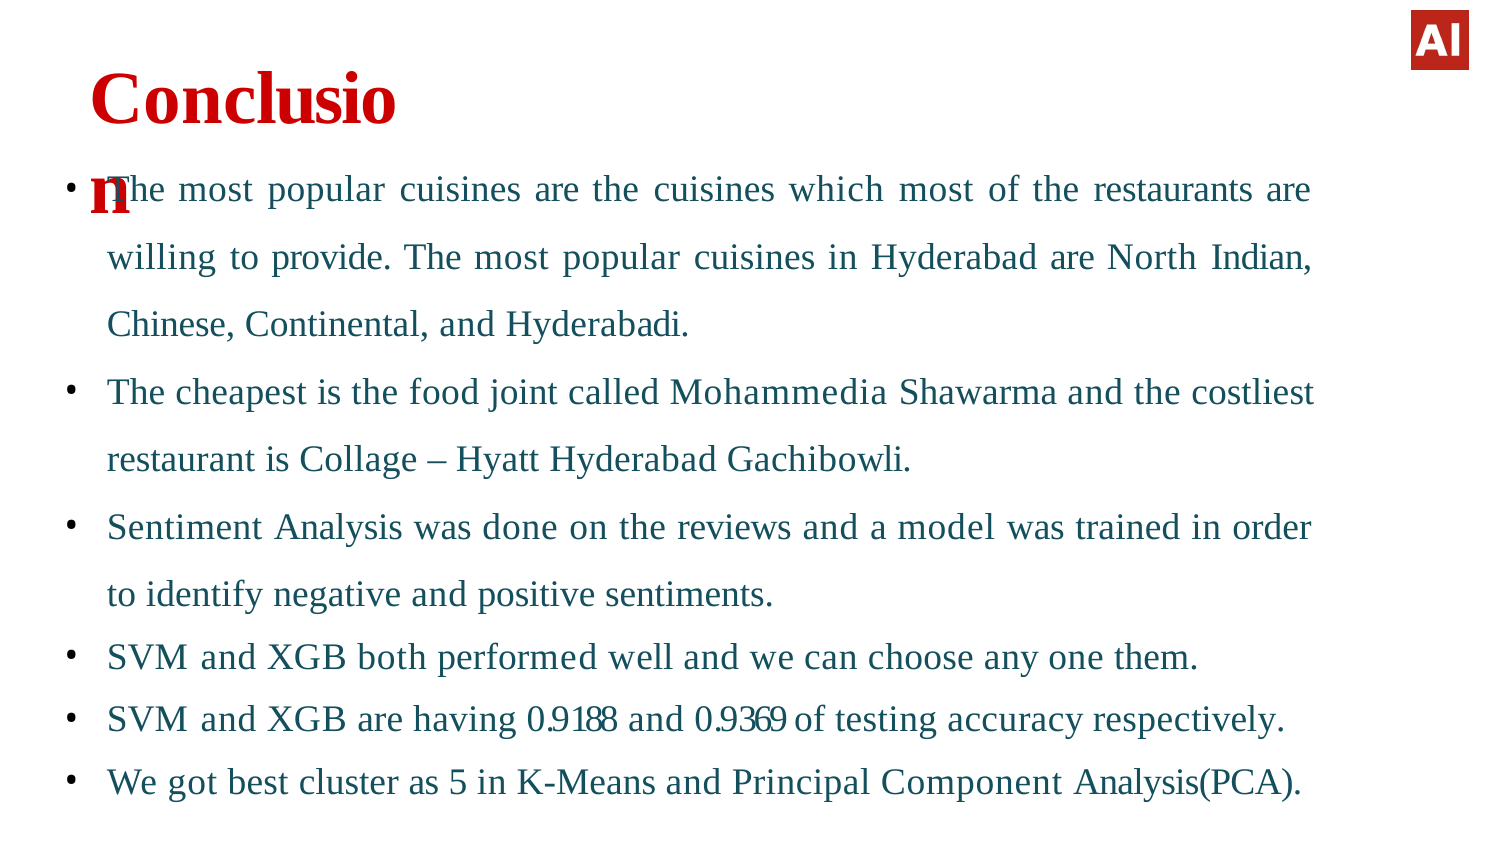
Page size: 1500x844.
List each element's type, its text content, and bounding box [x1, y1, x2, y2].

text_box The most popular cuisines are the cuisines which most of the restaurants are willing to provide. The most popular cuisines in Hyderabad are North Indian, Chinese, Continental, and Hyderabadi. The cheapest is the food joint called Mohammedia Shawarma and the costliest restaurant is Collage – Hyatt Hyderabad Gachibowli. Sentiment Analysis was done on the reviews and a model was trained in order to identify negative and positive sentiments. SVM and XGB both performed well and we can choose any one them. SVM and XGB are having 0.9188 and 0.9369 of testing accuracy respectively. We got best cluster as 5 in K-Means and Principal Component Analysis(PCA). [62, 139, 1326, 802]
title Conclusion [87, 46, 431, 139]
picture [1411, 10, 1469, 70]
